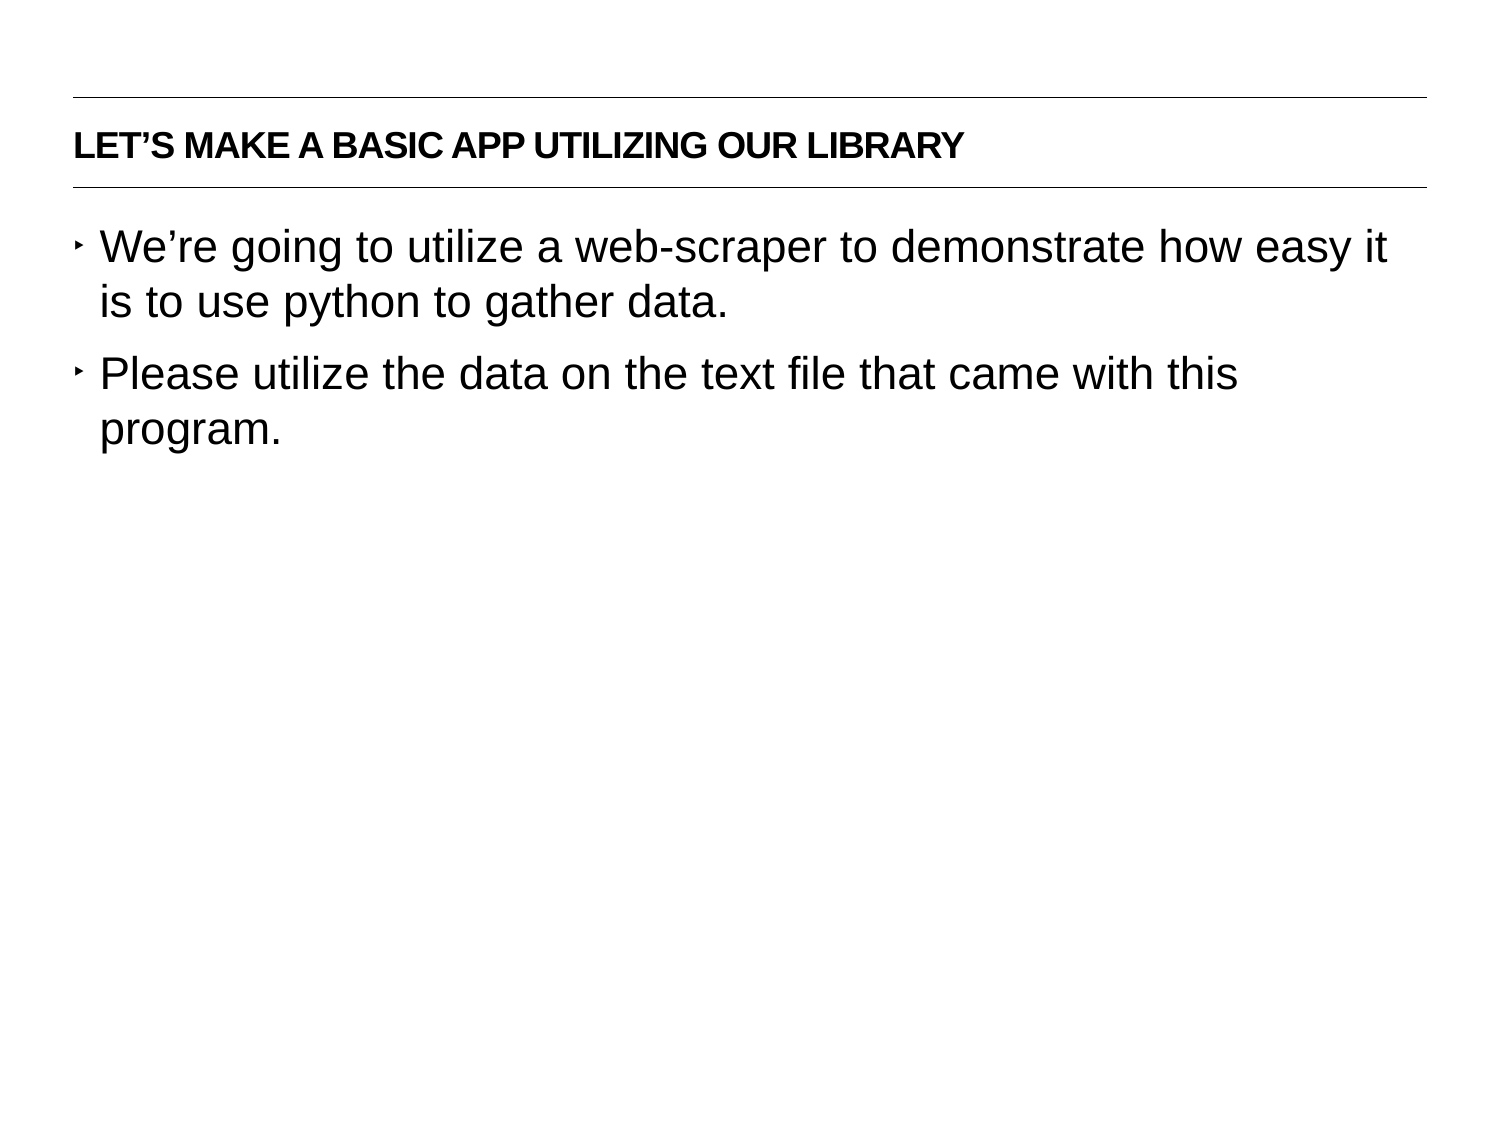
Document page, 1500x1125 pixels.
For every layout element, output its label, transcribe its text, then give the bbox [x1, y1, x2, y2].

list We’re going to utilize a web-scraper to demonstrate how easy it is to use python to gather data. Please utilize the data on the text file that came with this program. [72, 216, 1428, 805]
list Let’s make a basic app utilizing our library [72, 112, 1174, 181]
